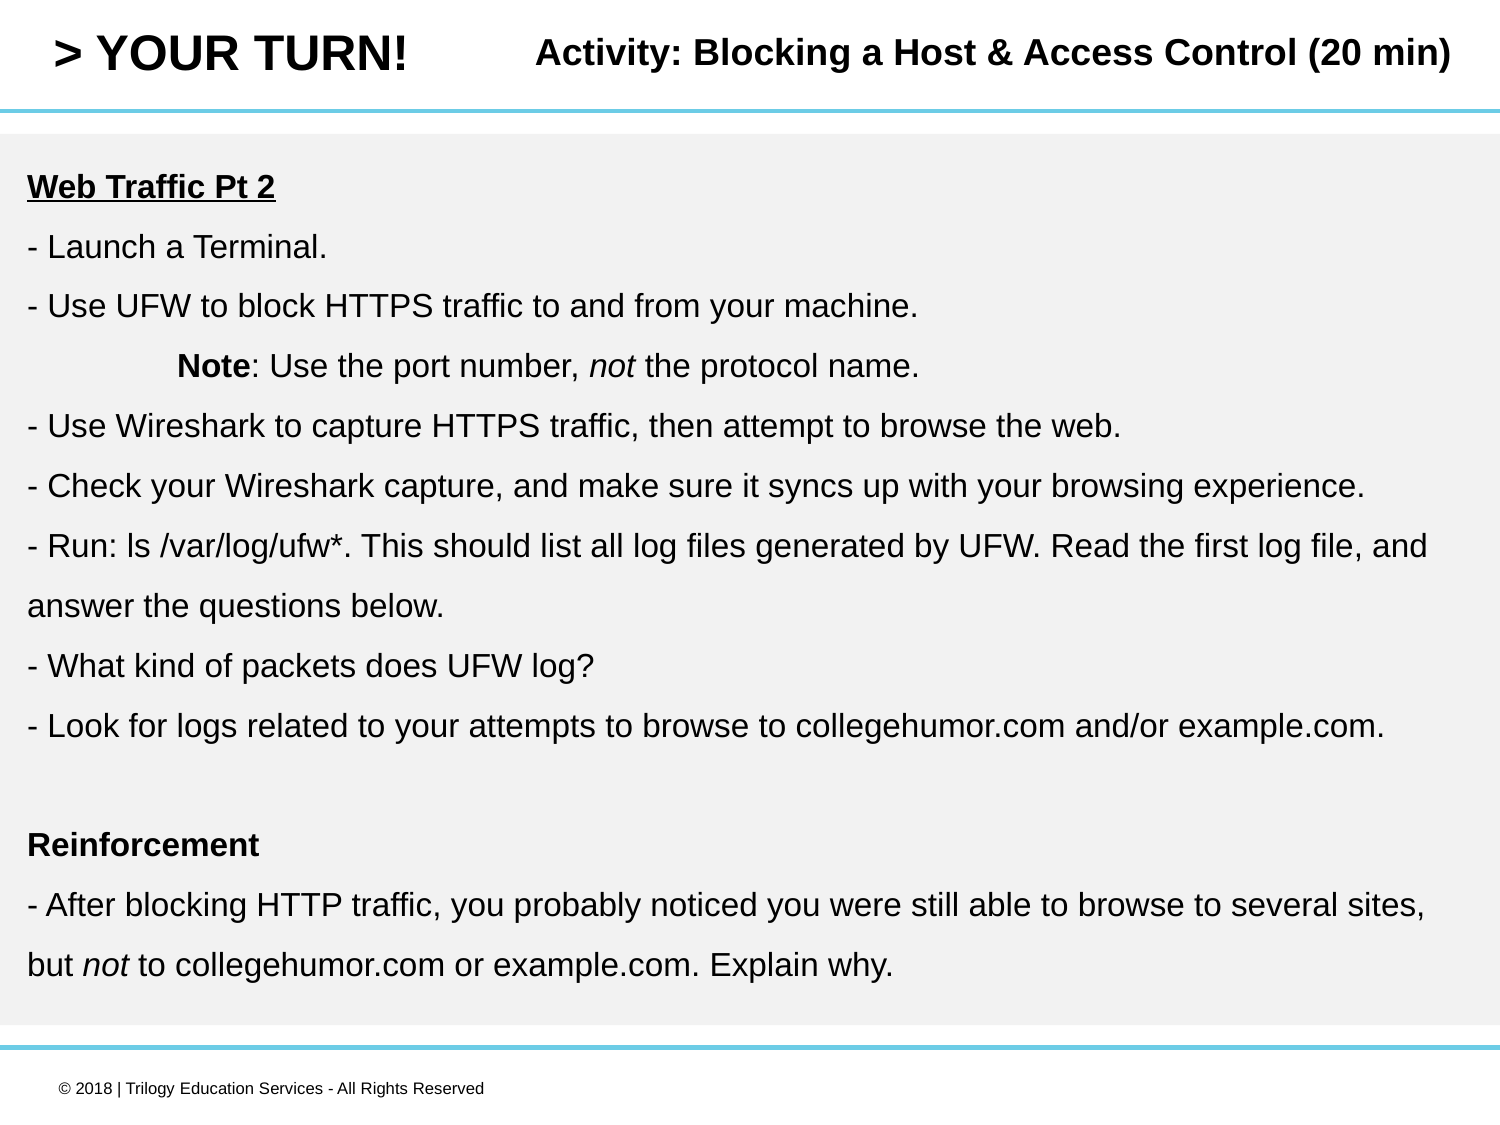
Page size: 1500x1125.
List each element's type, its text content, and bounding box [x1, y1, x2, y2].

list Activity: Blocking a Host & Access Control (20 min) [462, 13, 1468, 81]
text_box Web Traffic Pt 2 - Launch a Terminal. - Use UFW to block HTTPS traffic to and from your machine. Note: Use the port number, not the protocol name. - Use Wireshark to capture HTTPS traffic, then attempt to browse the web. - Check your Wireshark capture, and make sure it syncs up with your browsing experience. - Run: ls /var/log/ufw*. This should list all log files generated by UFW. Read the first log file, and answer the questions below. - What kind of packets does UFW log? - Look for logs related to your attempts to browse to collegehumor.com and/or example.com. Reinforcement - After blocking HTTP traffic, you probably noticed you were still able to browse to several sites, but not to collegehumor.com or example.com. Explain why. [12, 137, 1488, 1013]
